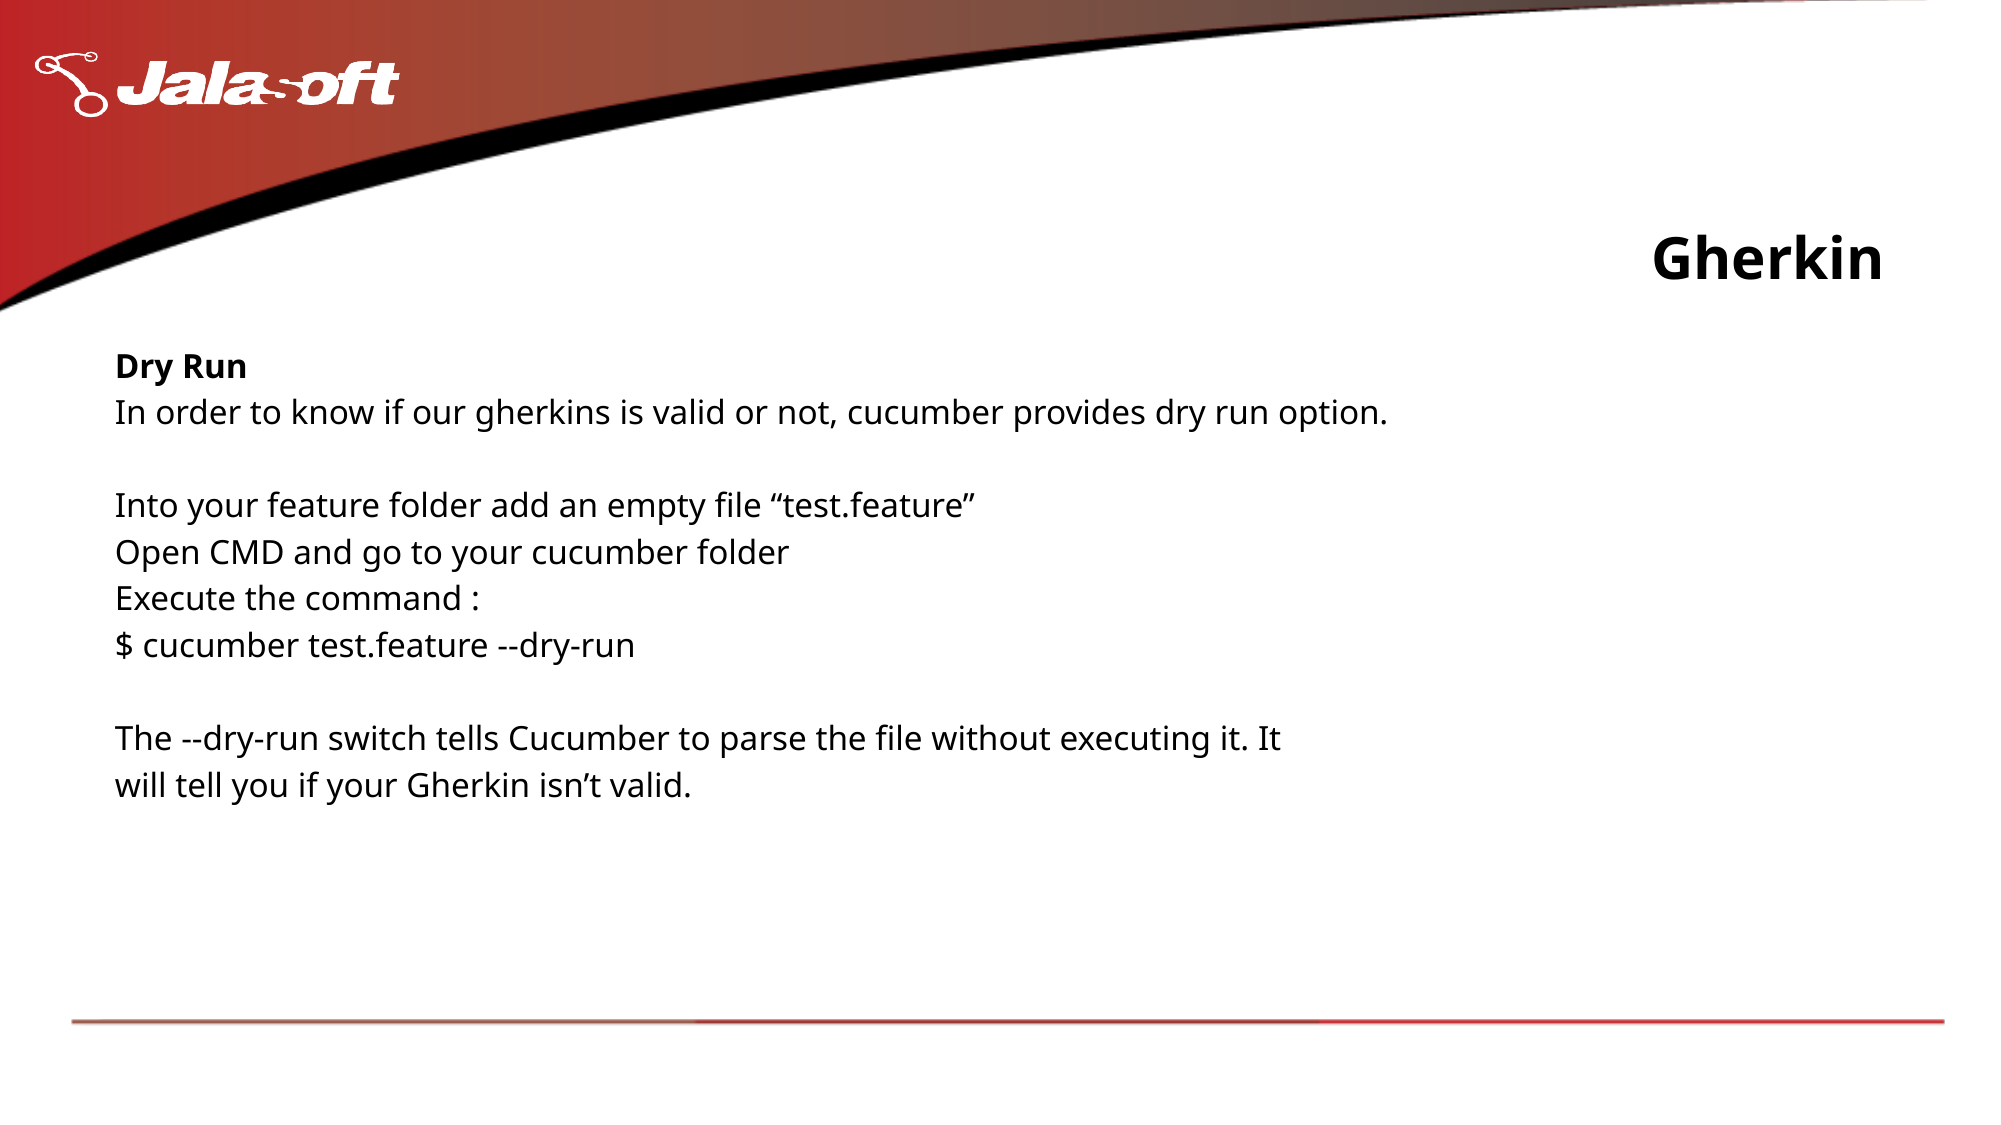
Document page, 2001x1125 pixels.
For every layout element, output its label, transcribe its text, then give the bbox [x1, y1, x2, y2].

list Dry Run In order to know if our gherkins is valid or not, cucumber provides dry run option. Into your feature folder add an empty file “test.feature” Open CMD and go to your cucumber folder Execute the command : $ cucumber test.feature --dry-run The --dry-run switch tells Cucumber to parse the file without executing it. It will tell you if your Gherkin isn’t valid. [99, 337, 1900, 1013]
picture [0, 0, 2000, 1125]
title Gherkin [433, 187, 1900, 325]
